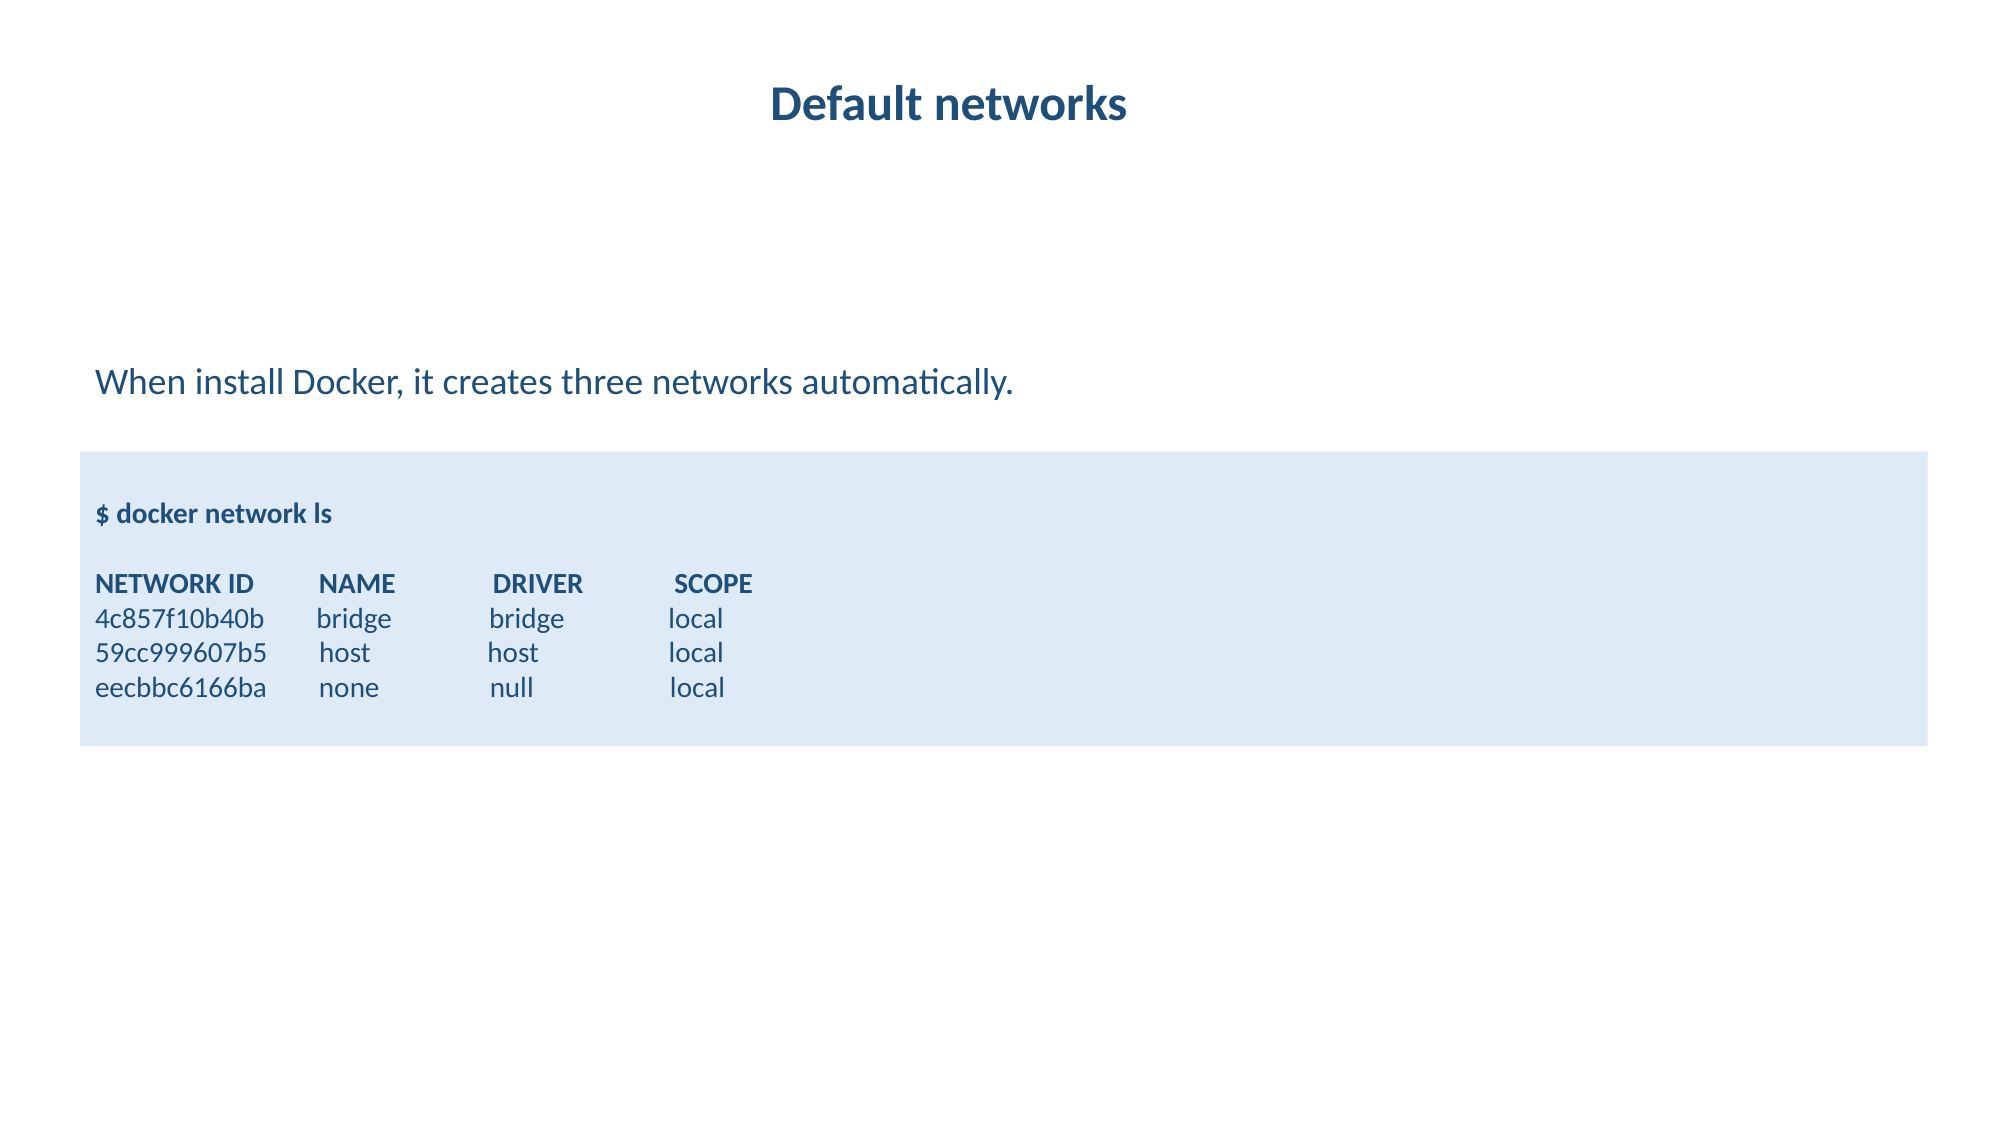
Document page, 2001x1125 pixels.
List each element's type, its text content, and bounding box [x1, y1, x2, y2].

text_box $ docker network ls NETWORK ID NAME DRIVER SCOPE 4c857f10b40b bridge bridge local 59cc999607b5 host host local eecbbc6166ba none null local [80, 451, 1928, 747]
text_box When install Docker, it creates three networks automatically. [80, 349, 1389, 410]
text_box Default networks [755, 63, 1143, 139]
